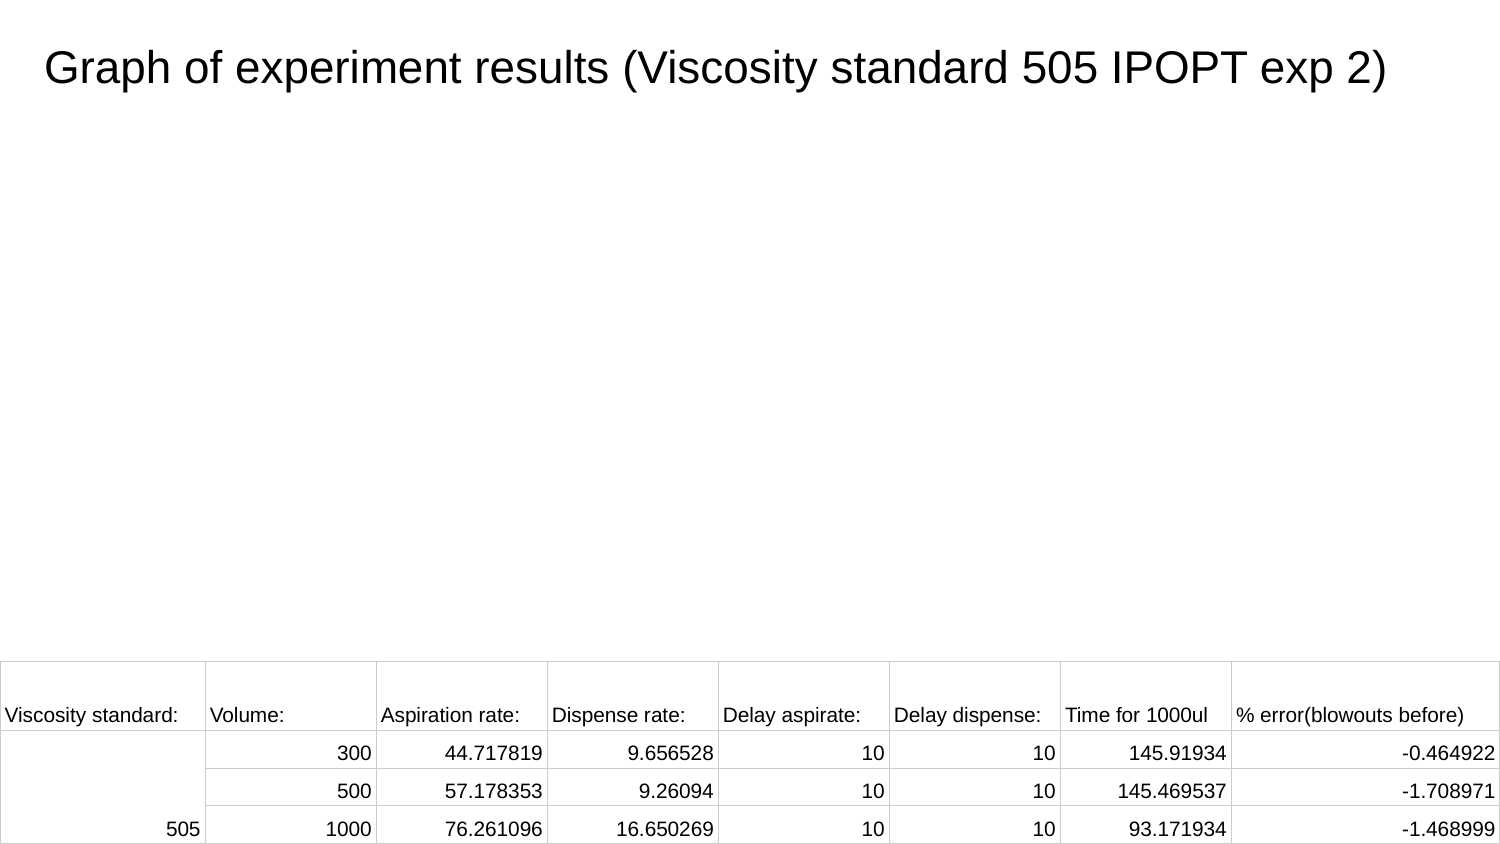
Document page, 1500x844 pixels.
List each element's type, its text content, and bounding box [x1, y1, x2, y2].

table_cell 57.178353 [377, 769, 547, 805]
table_cell 145.469537 [1061, 769, 1231, 805]
table_header Dispense rate: [548, 662, 718, 730]
table_cell 10 [719, 769, 889, 805]
table_cell 145.91934 [1061, 731, 1231, 768]
table_header Viscosity standard: [1, 662, 205, 730]
table_cell -0.464922 [1232, 731, 1499, 768]
table_cell 9.656528 [548, 731, 718, 768]
table_cell 10 [719, 731, 889, 768]
table_header Delay aspirate: [719, 662, 889, 730]
table_cell 1000 [206, 806, 376, 843]
table_cell 10 [890, 731, 1060, 768]
table_cell 16.650269 [548, 806, 718, 843]
table_cell 10 [890, 769, 1060, 805]
table_header Delay dispense: [890, 662, 1060, 730]
table_cell 9.26094 [548, 769, 718, 805]
table_cell 93.171934 [1061, 806, 1231, 843]
table_header % error(blowouts before) [1232, 662, 1499, 730]
table_cell -1.468999 [1232, 806, 1499, 843]
table_cell 500 [206, 769, 376, 805]
table_cell -1.708971 [1232, 769, 1499, 805]
table_cell 300 [206, 731, 376, 768]
table_header Volume: [206, 662, 376, 730]
table_cell 76.261096 [377, 806, 547, 843]
title Graph of experiment results (Viscosity standard 505 IPOPT exp 2) [29, 22, 1471, 117]
table_cell 10 [719, 806, 889, 843]
table_cell 44.717819 [377, 731, 547, 768]
table_cell 10 [890, 806, 1060, 843]
table_header Aspiration rate: [377, 662, 547, 730]
table_header Time for 1000ul [1061, 662, 1231, 730]
table_cell 505 [1, 731, 205, 843]
